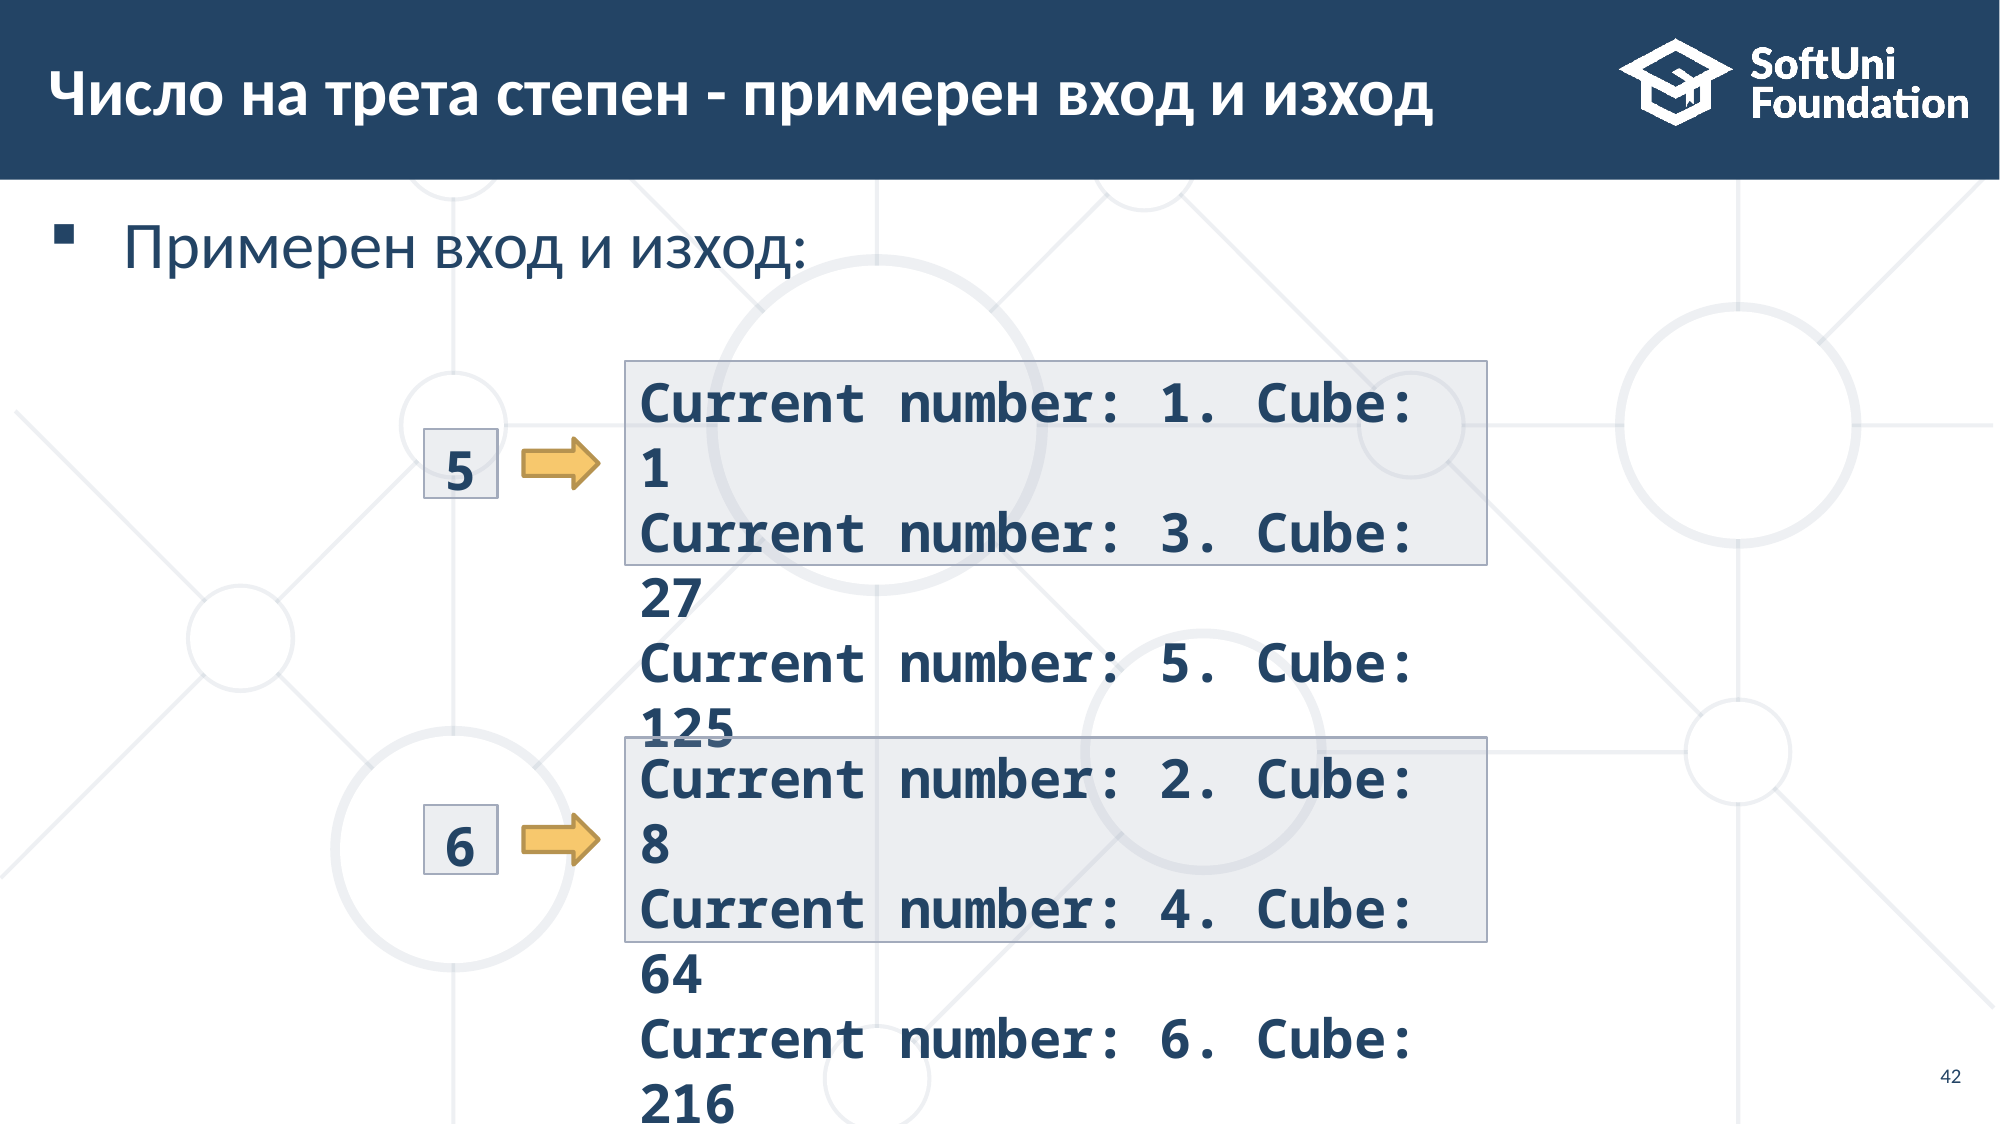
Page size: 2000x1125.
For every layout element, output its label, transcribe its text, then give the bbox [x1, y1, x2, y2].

text_box Current number: 1. Cube: 1 Current number: 3. Cube: 27 Current number: 5. Cube: 125 [624, 361, 1487, 566]
list Примерен вход и изход: [31, 196, 1970, 1050]
text_box [521, 812, 601, 867]
slide_number 42 [1896, 1049, 1968, 1101]
title Число на трета степен - примерен вход и изход [31, 16, 1625, 162]
text_box 6 [423, 804, 498, 875]
text_box Current number: 2. Cube: 8 Current number: 4. Cube: 64 Current number: 6. Cube: 216 [624, 737, 1487, 942]
text_box [521, 436, 601, 491]
text_box 5 [423, 428, 498, 498]
picture [1625, 38, 1968, 126]
